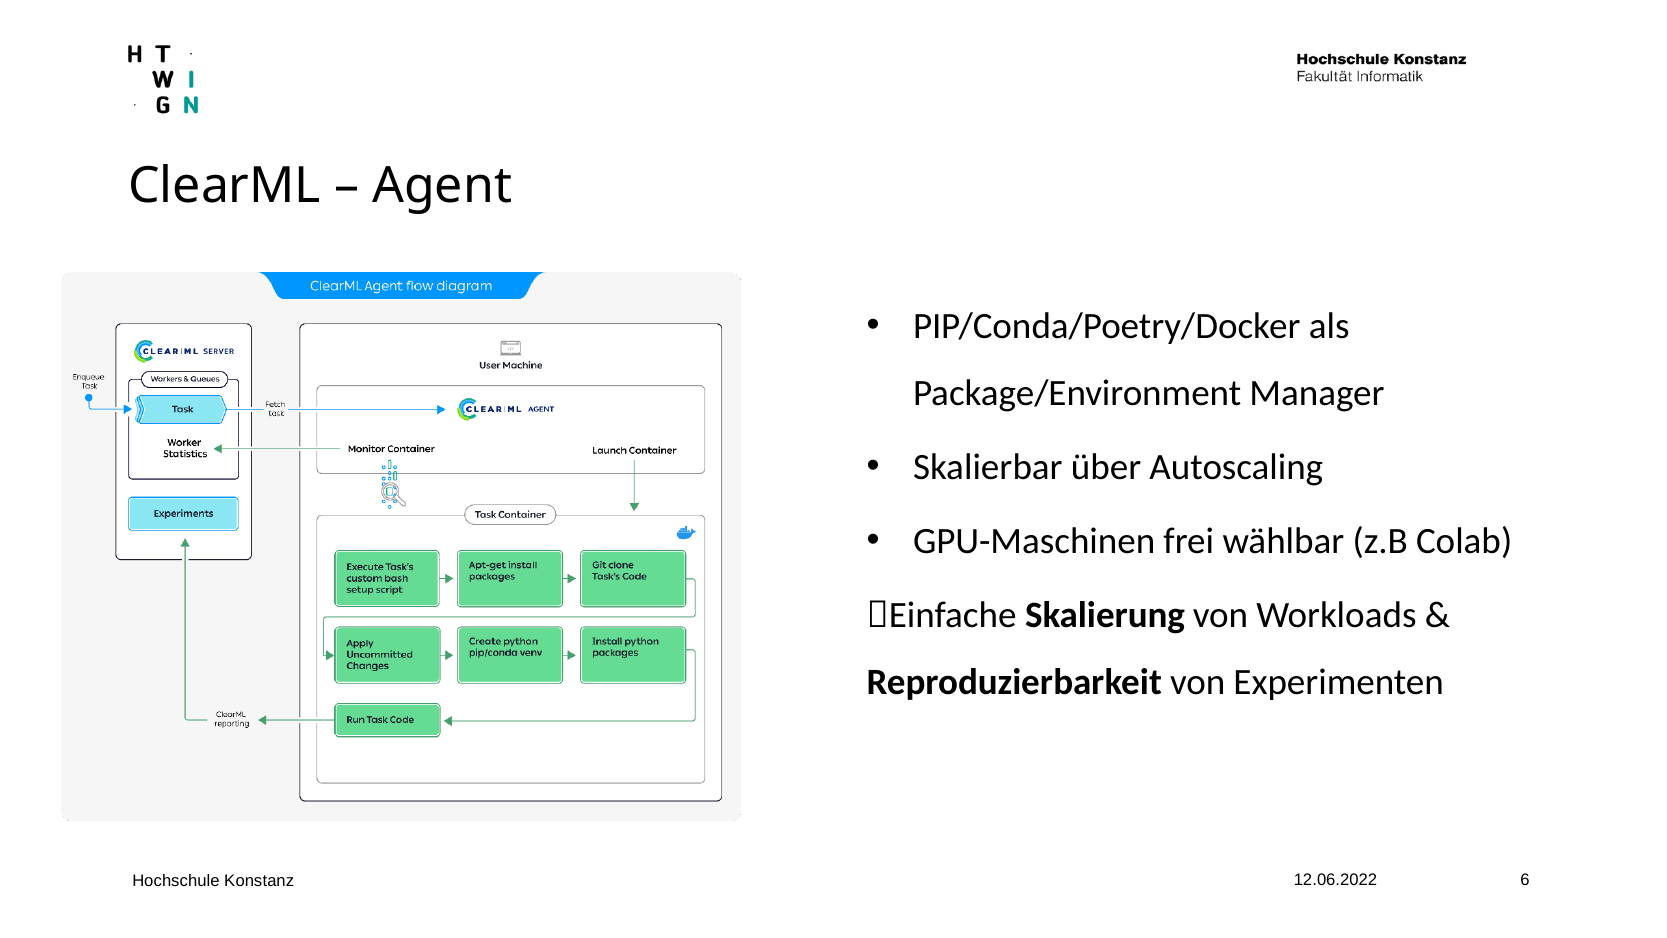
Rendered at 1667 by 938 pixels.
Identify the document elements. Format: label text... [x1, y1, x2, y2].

picture [106, 28, 219, 130]
list ClearML – Agent [113, 145, 1298, 228]
picture [61, 271, 741, 821]
list PIP/Conda/Poetry/Docker als Package/Environment Manager Skalierbar über Autoscaling GPU-Maschinen frei wählbar (z.B Colab) Einfache Skalierung von Workloads & Reproduzierbarkeit von Experimenten [851, 272, 1531, 775]
picture [1240, 12, 1640, 218]
